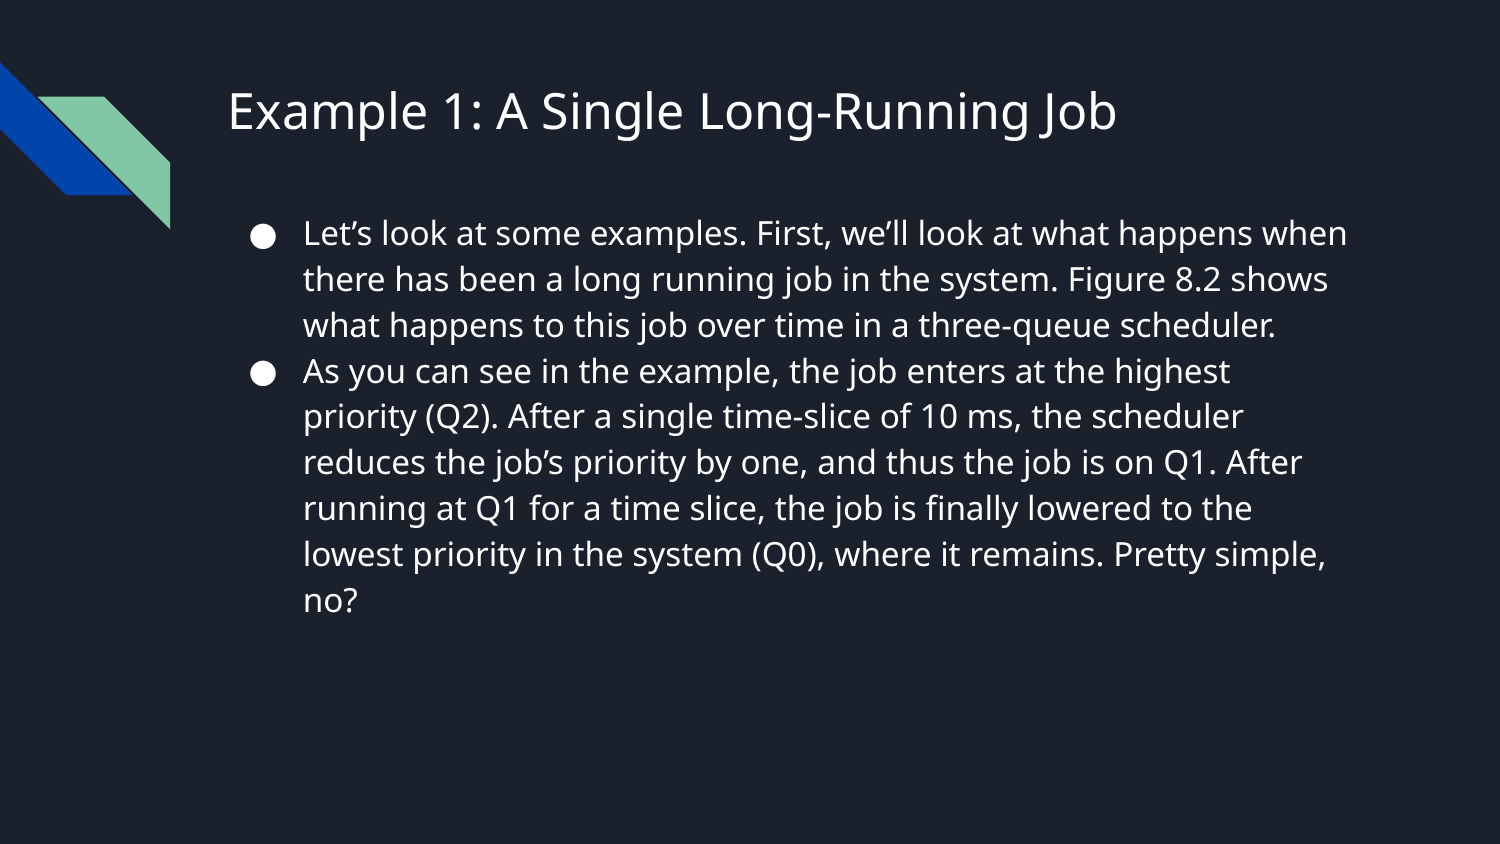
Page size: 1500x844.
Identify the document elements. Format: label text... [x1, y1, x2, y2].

title Example 1: A Single Long-Running Job [212, 64, 1368, 191]
list Let’s look at some examples. First, we’ll look at what happens when there has been a long running job in the system. Figure 8.2 shows what happens to this job over time in a three-queue scheduler. As you can see in the example, the job enters at the highest priority (Q2). After a single time-slice of 10 ms, the scheduler reduces the job’s priority by one, and thus the job is on Q1. After running at Q1 for a time slice, the job is finally lowered to the lowest priority in the system (Q0), where it remains. Pretty simple, no? [212, 191, 1368, 670]
